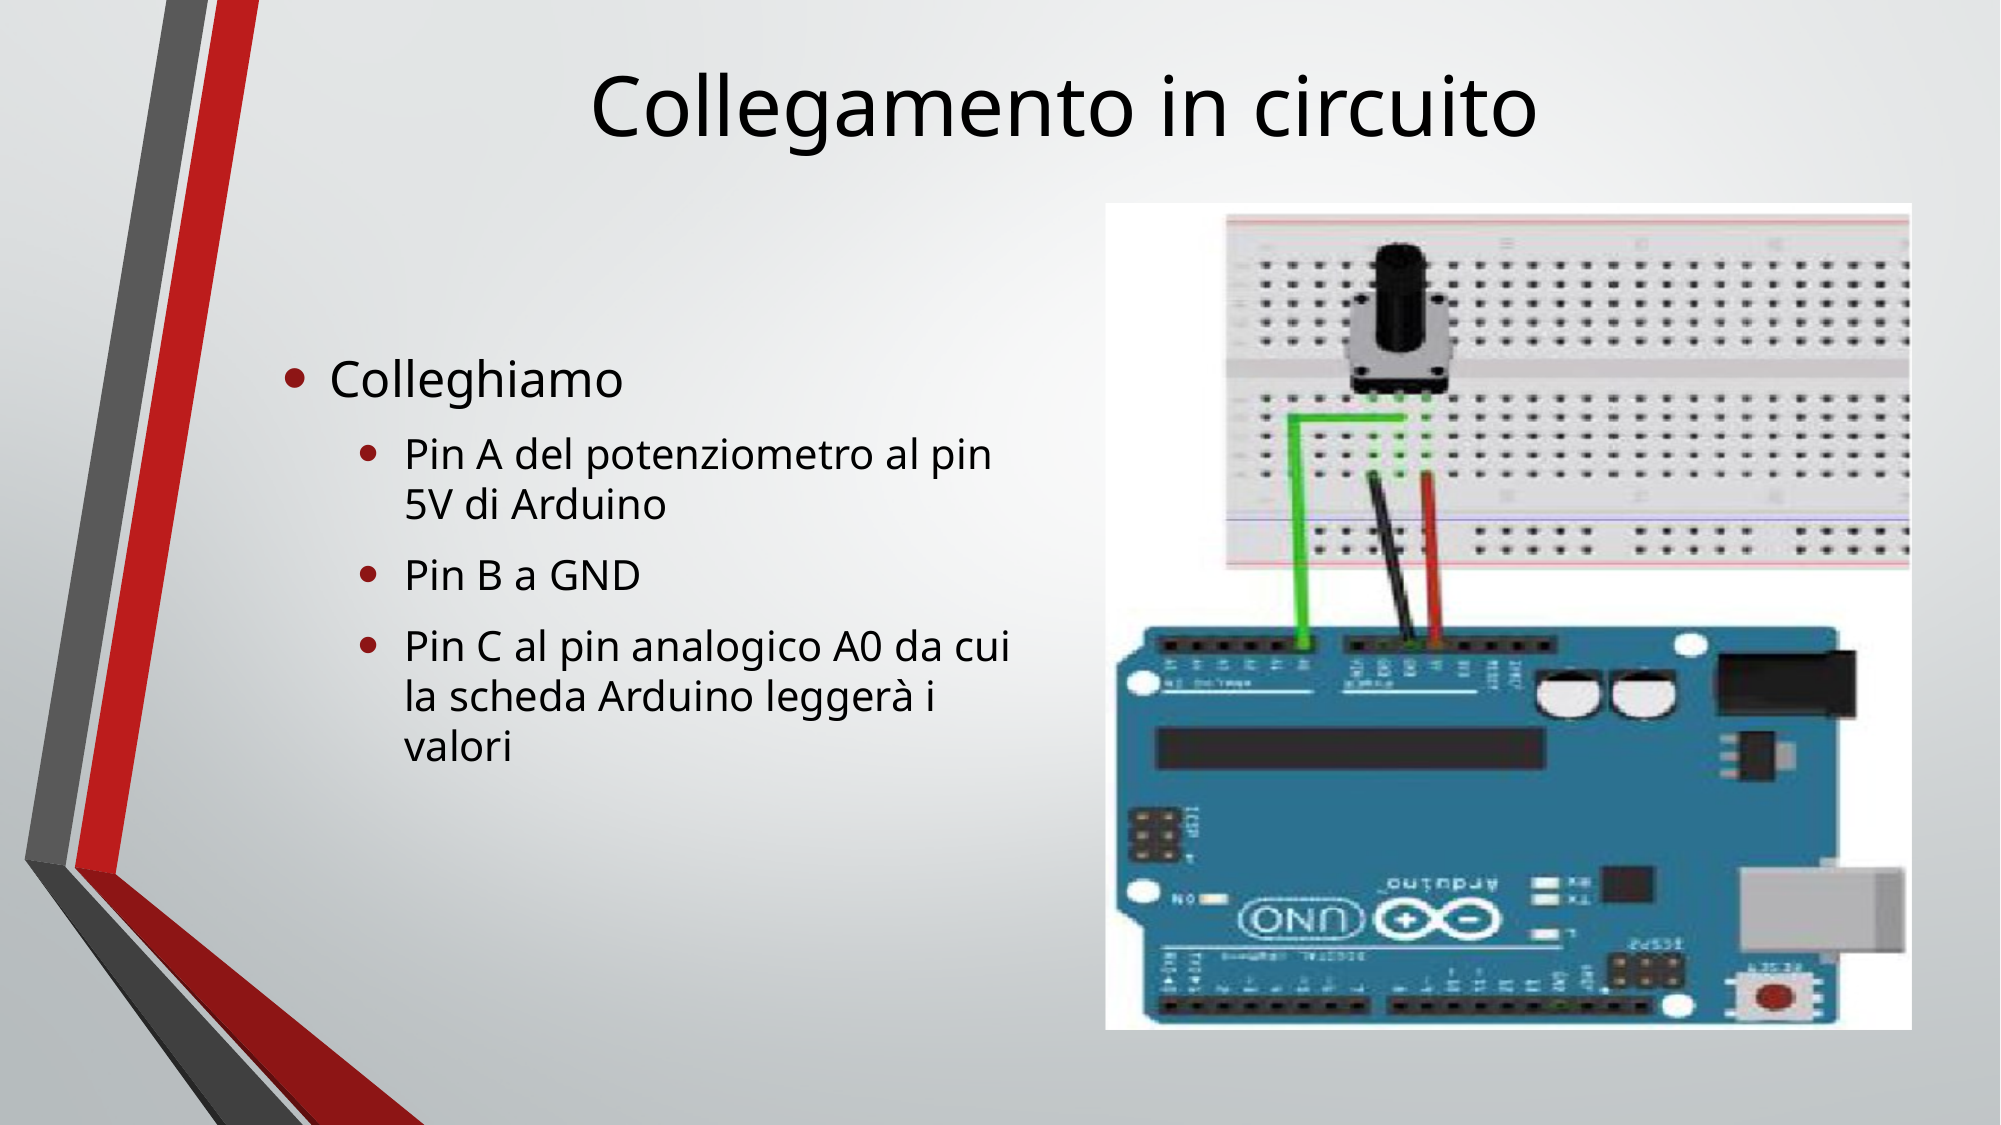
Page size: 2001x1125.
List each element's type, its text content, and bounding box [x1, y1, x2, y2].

picture [1095, 203, 1923, 1029]
list Colleghiamo Pin A del potenziometro al pin 5V di Arduino Pin B a GND Pin C al pin analogico A0 da cui la scheda Arduino leggerà i valori [267, 202, 1031, 916]
title Collegamento in circuito [243, 4, 1887, 203]
